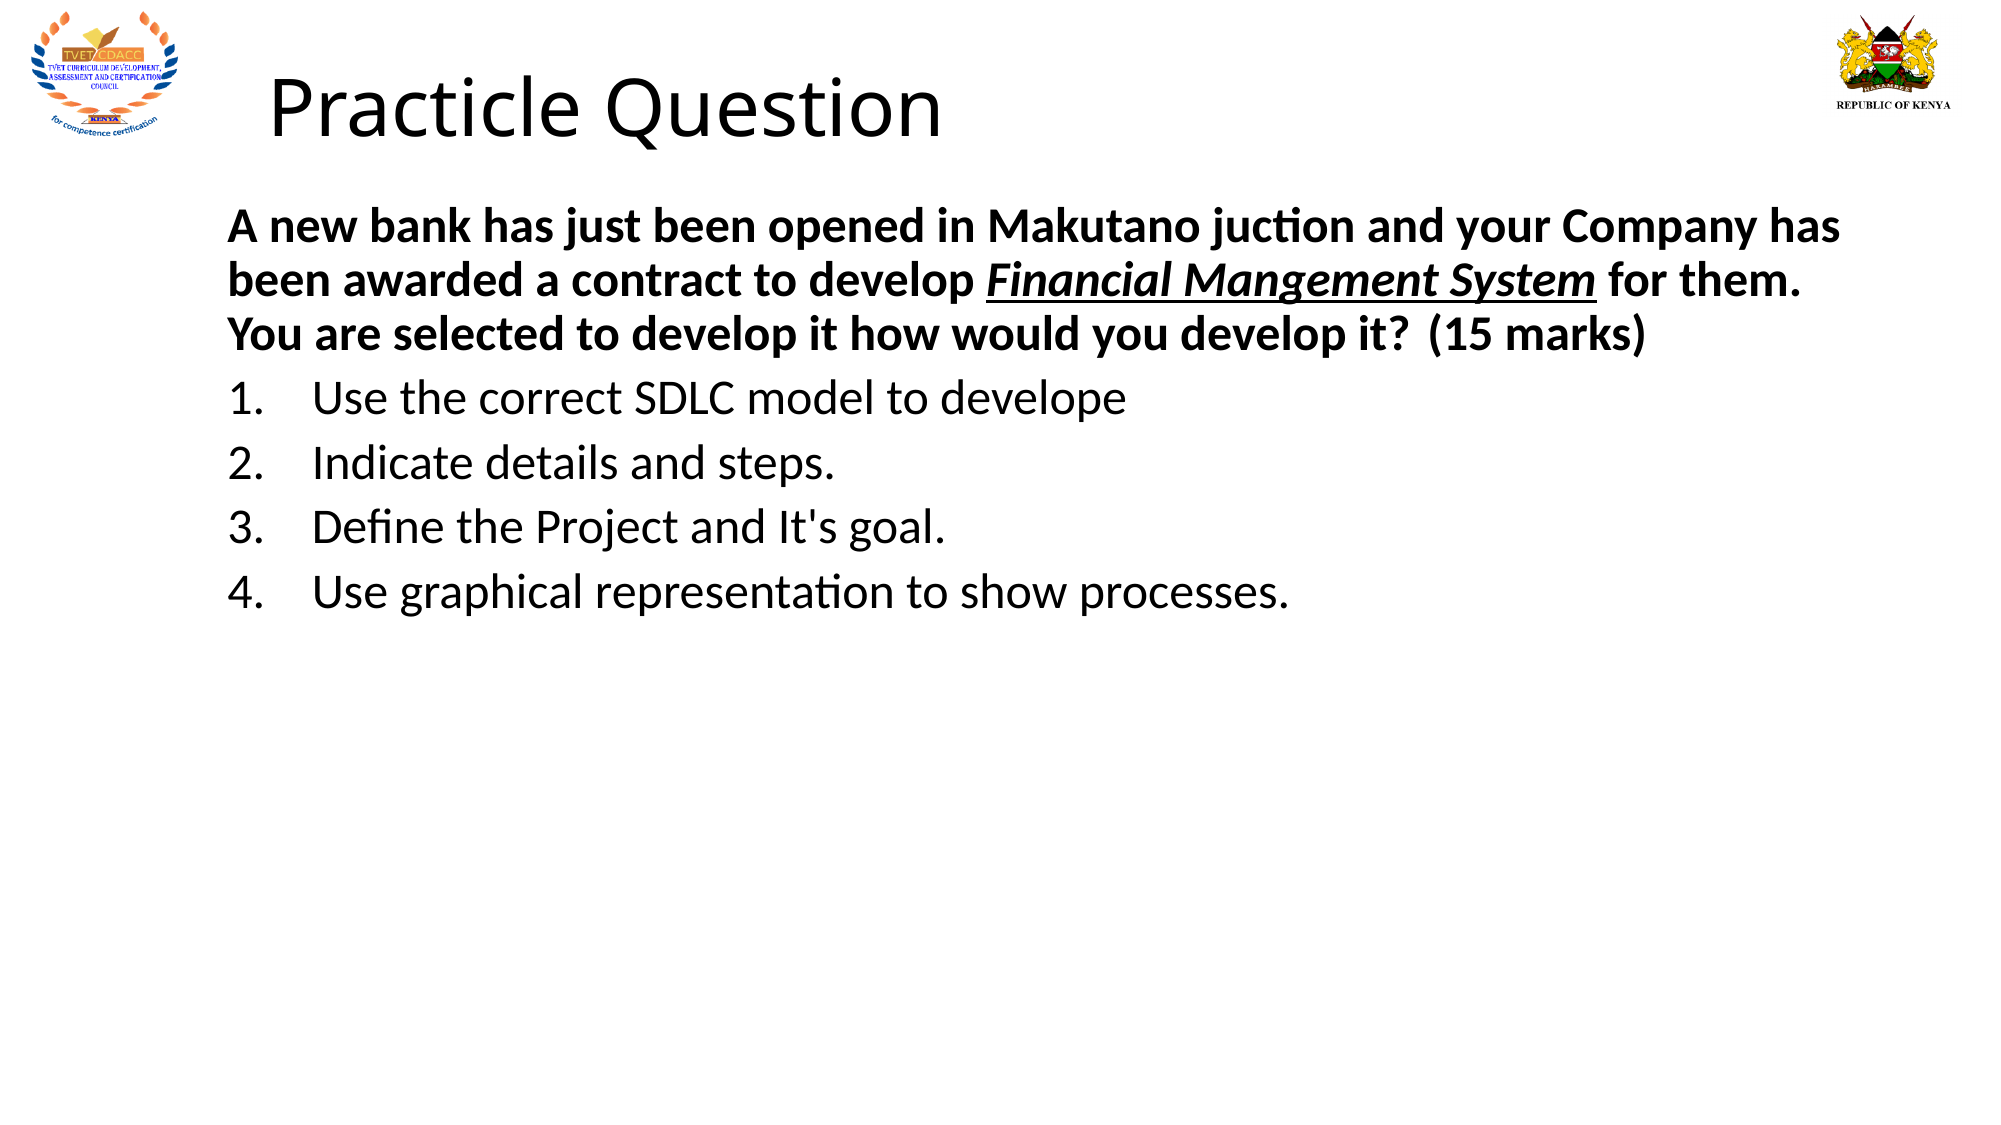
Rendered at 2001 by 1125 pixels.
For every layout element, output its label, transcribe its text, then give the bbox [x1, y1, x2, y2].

list A new bank has just been opened in Makutano juction and your Company has been awarded a contract to develop Financial Mangement System for them. You are selected to develop it how would you develop it? (15 marks) Use the correct SDLC model to develope Indicate details and steps. Define the Project and It's goal. Use graphical representation to show processes. [137, 191, 1863, 1014]
picture [18, 0, 186, 147]
title Practicle Question [231, 59, 1863, 162]
picture [1822, 14, 1962, 117]
